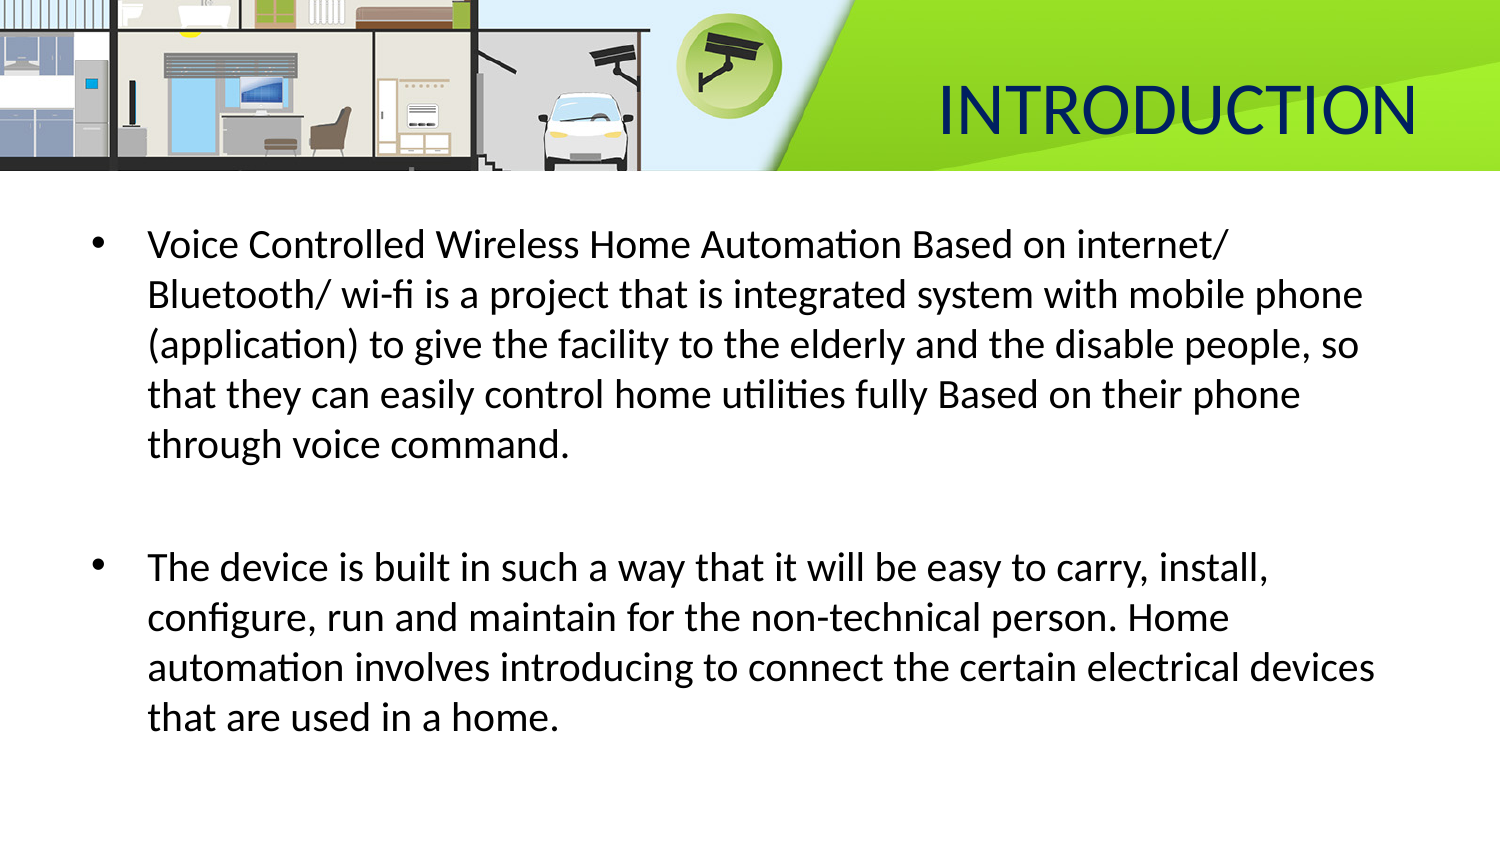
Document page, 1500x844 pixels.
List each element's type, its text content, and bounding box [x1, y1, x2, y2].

list Voice Controlled Wireless Home Automation Based on internet/ Bluetooth/ wi-fi is a project that is integrated system with mobile phone (application) to give the facility to the elderly and the disable people, so that they can easily control home utilities fully Based on their phone through voice command. The device is built in such a way that it will be easy to carry, install, configure, run and maintain for the non-technical person. Home automation involves introducing to connect the certain electrical devices that are used in a home. [76, 209, 1429, 784]
title INTRODUCTION [79, 41, 1435, 167]
picture [0, 0, 1500, 844]
